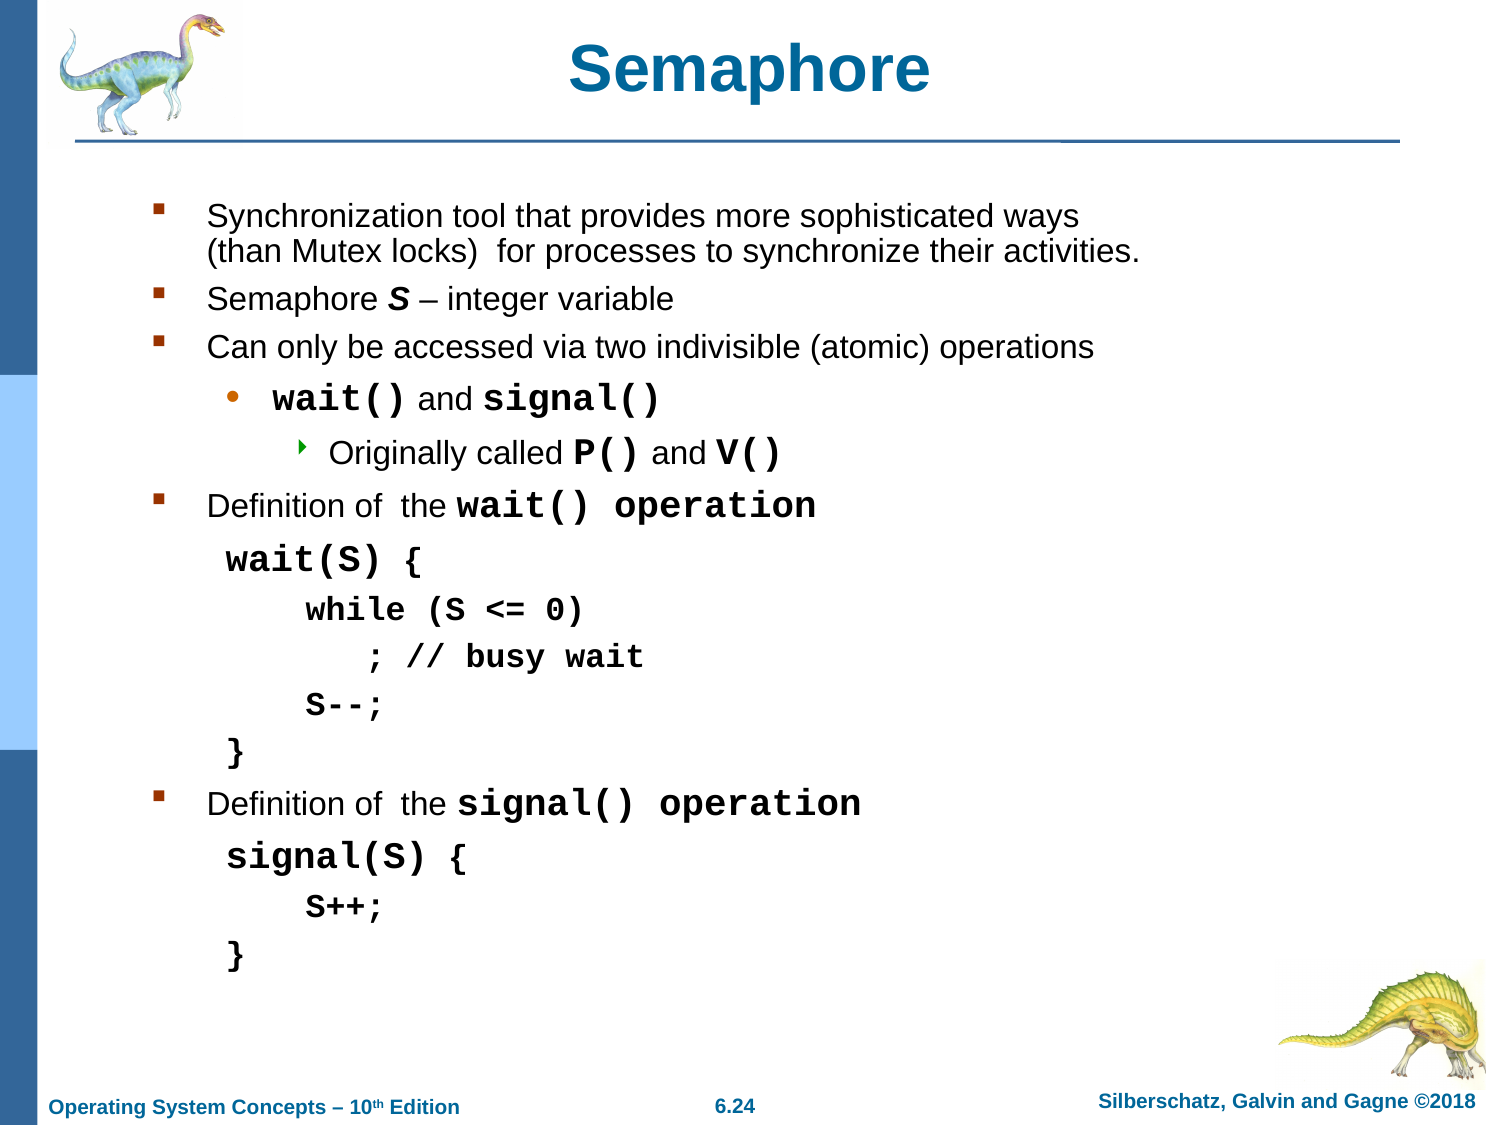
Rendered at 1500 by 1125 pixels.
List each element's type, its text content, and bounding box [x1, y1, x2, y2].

picture [46, 0, 243, 149]
list Synchronization tool that provides more sophisticated ways (than Mutex locks) for processes to synchronize their activities. Semaphore S – integer variable Can only be accessed via two indivisible (atomic) operations wait() and signal() Originally called P() and V() Definition of the wait() operation wait(S) { while (S <= 0) ; // busy wait S--; } Definition of the signal() operation signal(S) { S++; } [135, 190, 1165, 1007]
title Semaphore [75, 17, 1425, 113]
picture [1275, 959, 1486, 1090]
